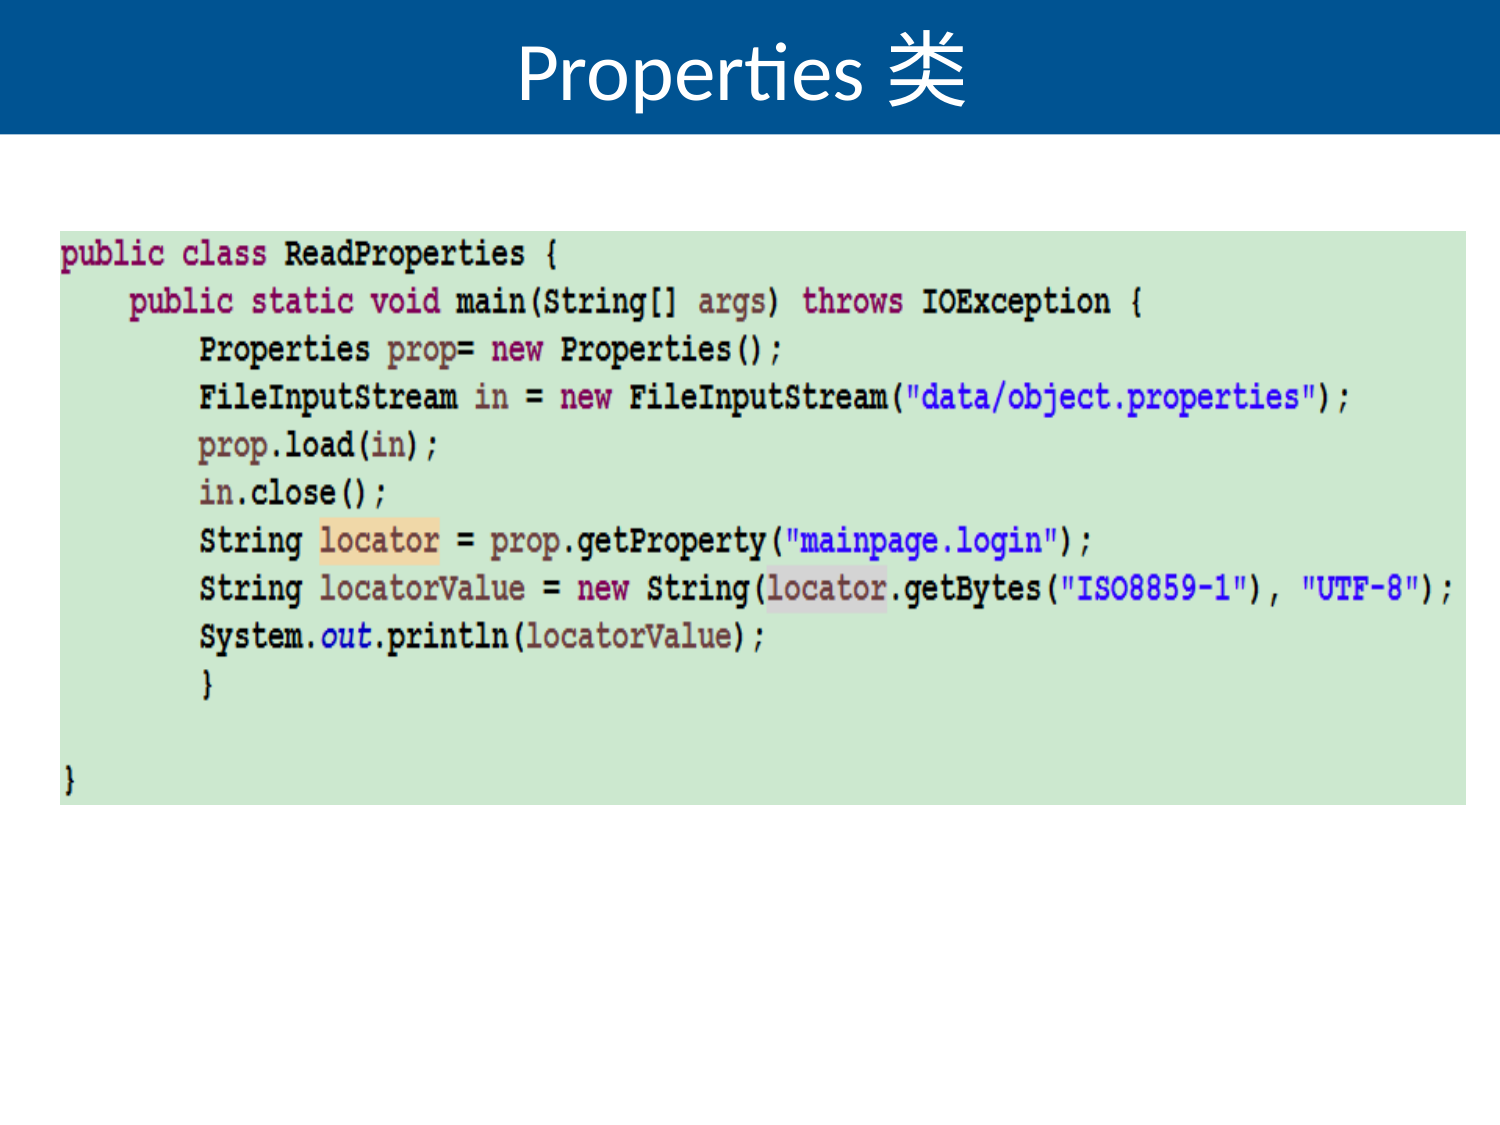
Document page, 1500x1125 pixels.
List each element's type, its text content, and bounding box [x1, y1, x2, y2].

picture [60, 231, 1466, 805]
title Properties类 [2, 0, 1483, 135]
